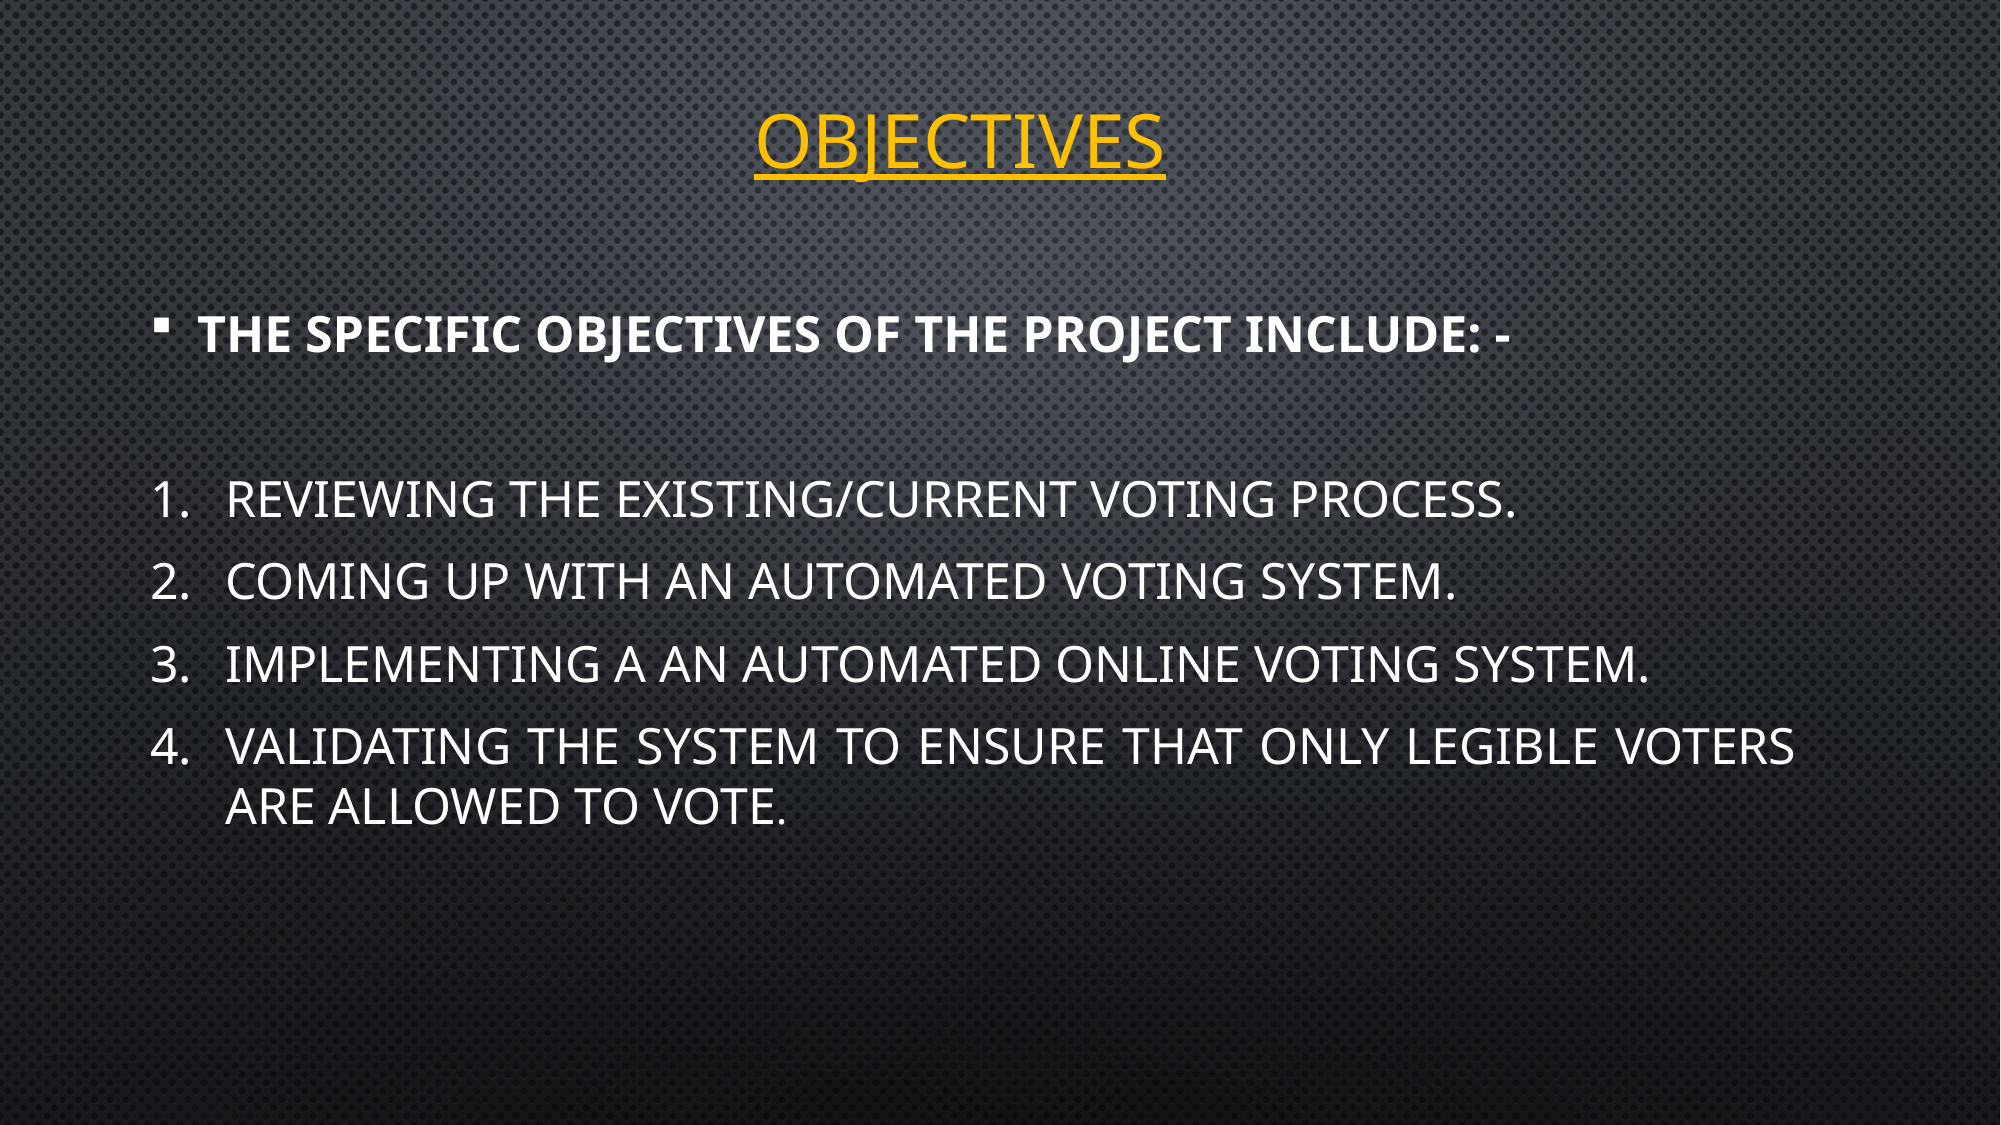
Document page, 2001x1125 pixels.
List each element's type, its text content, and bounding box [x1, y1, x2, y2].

list The specific objectives of the project include: - Reviewing the existing/current voting process. Coming up with an automated voting system. Implementing a an automated online voting system. Validating the system to ensure that only legible voters are allowed to vote. [135, 51, 1813, 1086]
title objectives [187, 39, 1813, 51]
